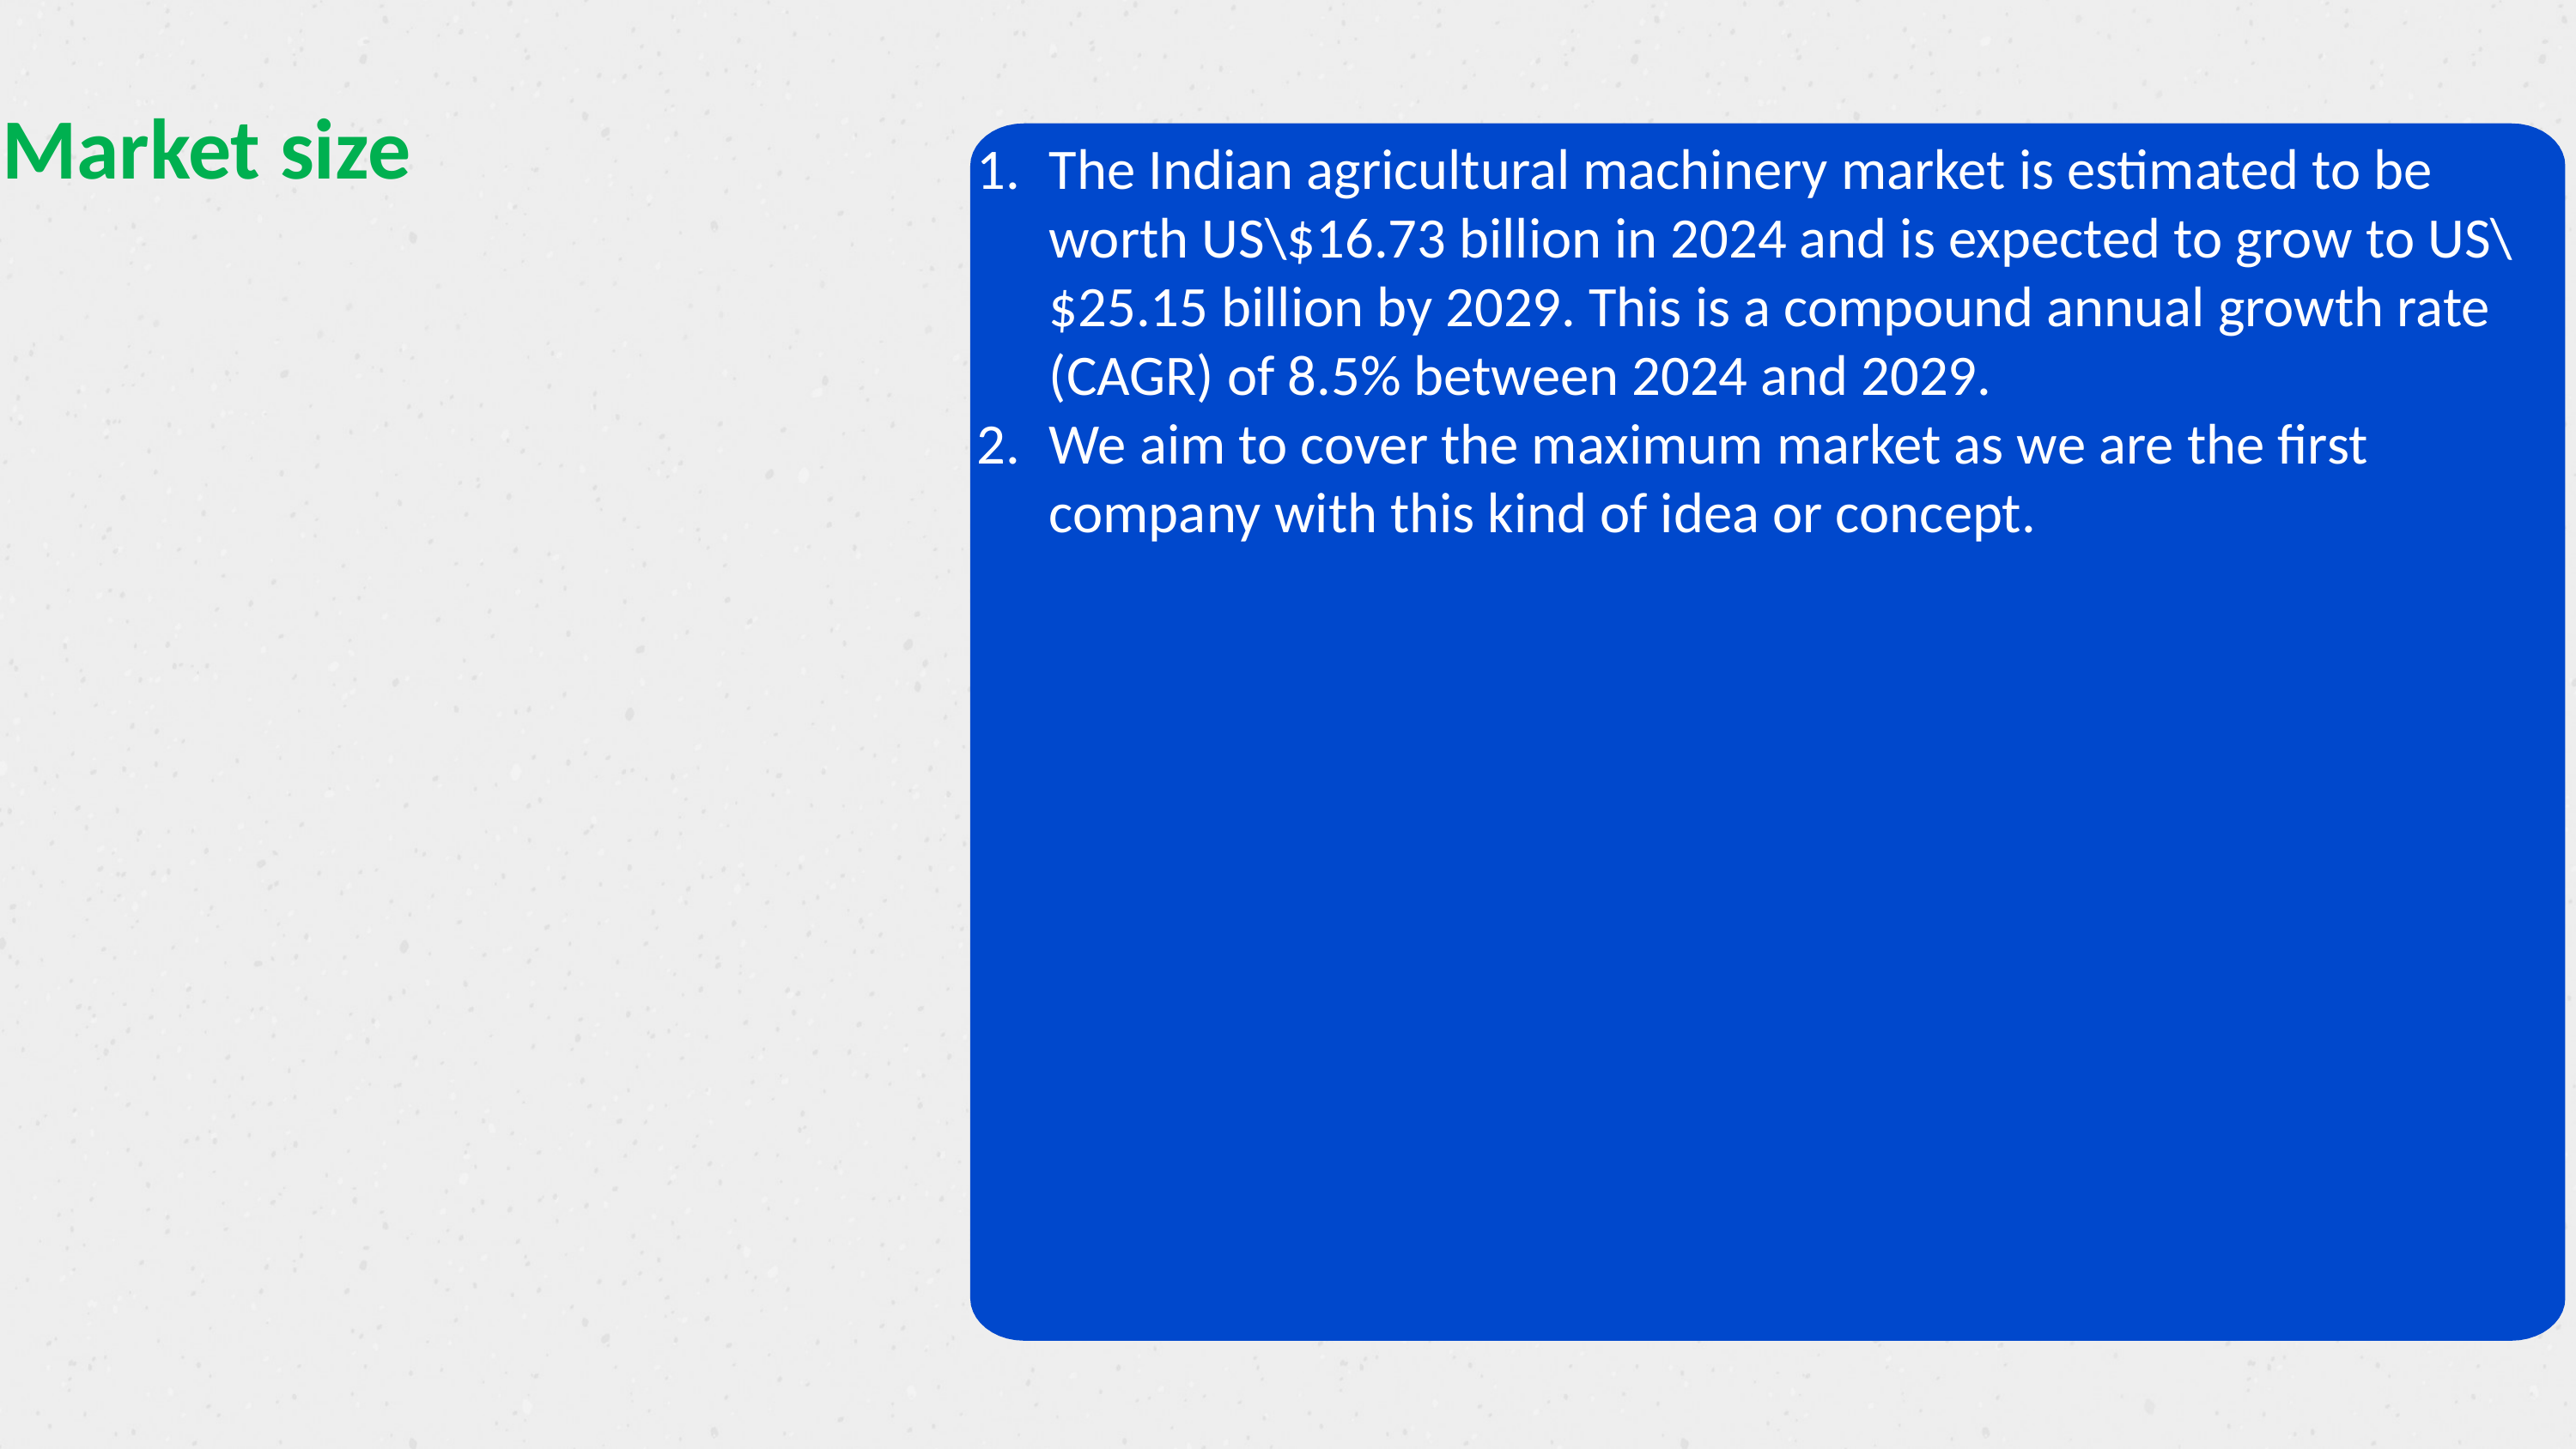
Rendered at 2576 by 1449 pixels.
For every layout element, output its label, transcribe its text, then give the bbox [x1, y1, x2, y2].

title Market size [0, 91, 923, 336]
list The Indian agricultural machinery market is estimated to be worth US\$16.73 billion in 2024 and is expected to grow to US\$25.15 billion by 2029. This is a compound annual growth rate (CAGR) of 8.5% between 2024 and 2029. We aim to cover the maximum market as we are the first company with this kind of idea or concept. [976, 130, 2544, 960]
text_box [969, 132, 2566, 1341]
text_box [996, 123, 2540, 130]
picture [0, 0, 2576, 1449]
